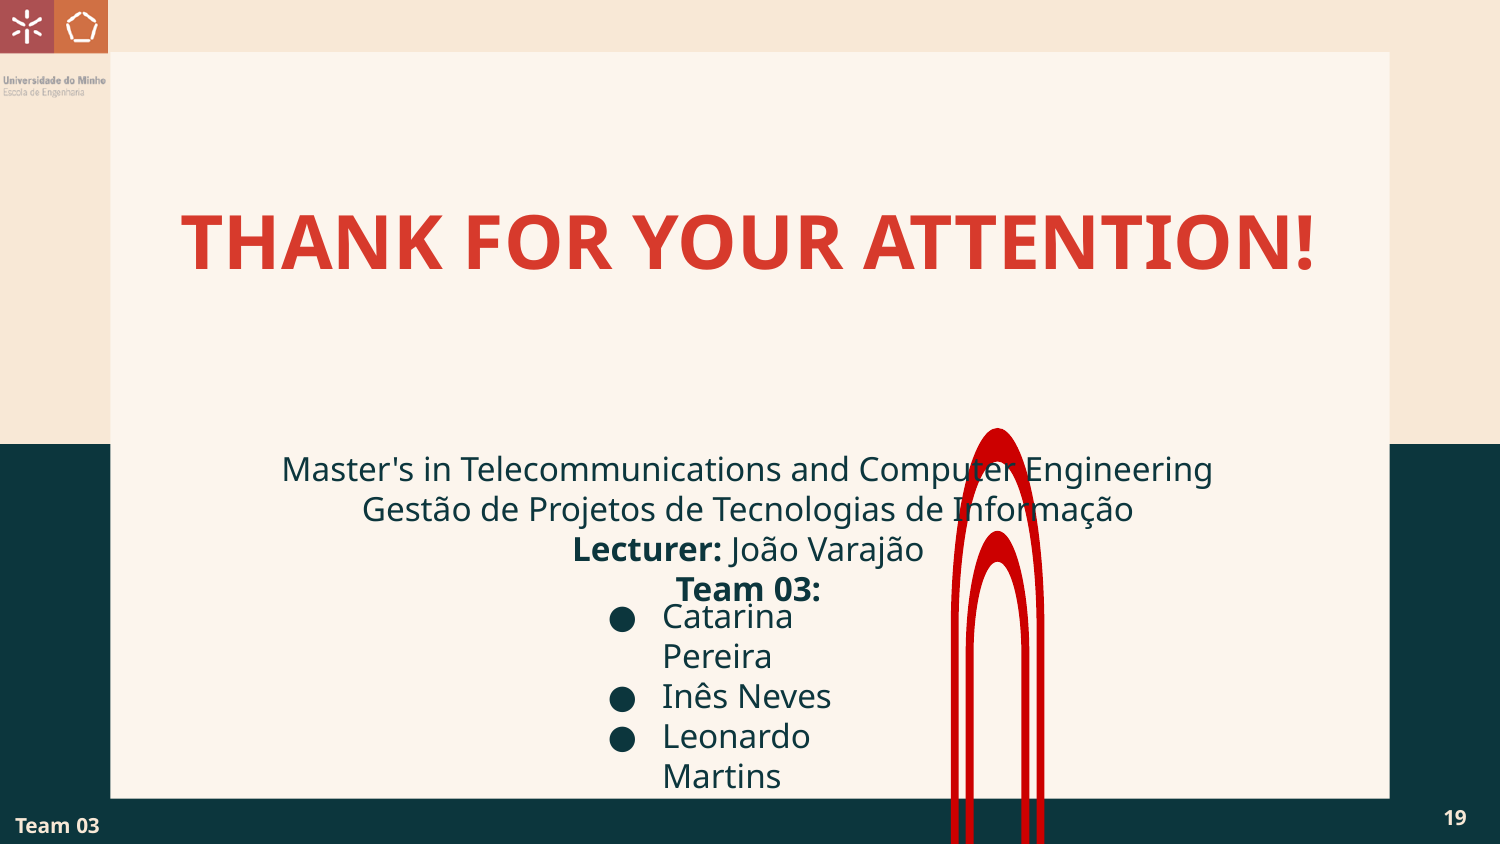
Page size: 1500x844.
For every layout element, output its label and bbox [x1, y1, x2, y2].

text_box [0, 0, 1500, 844]
picture [0, 0, 109, 98]
